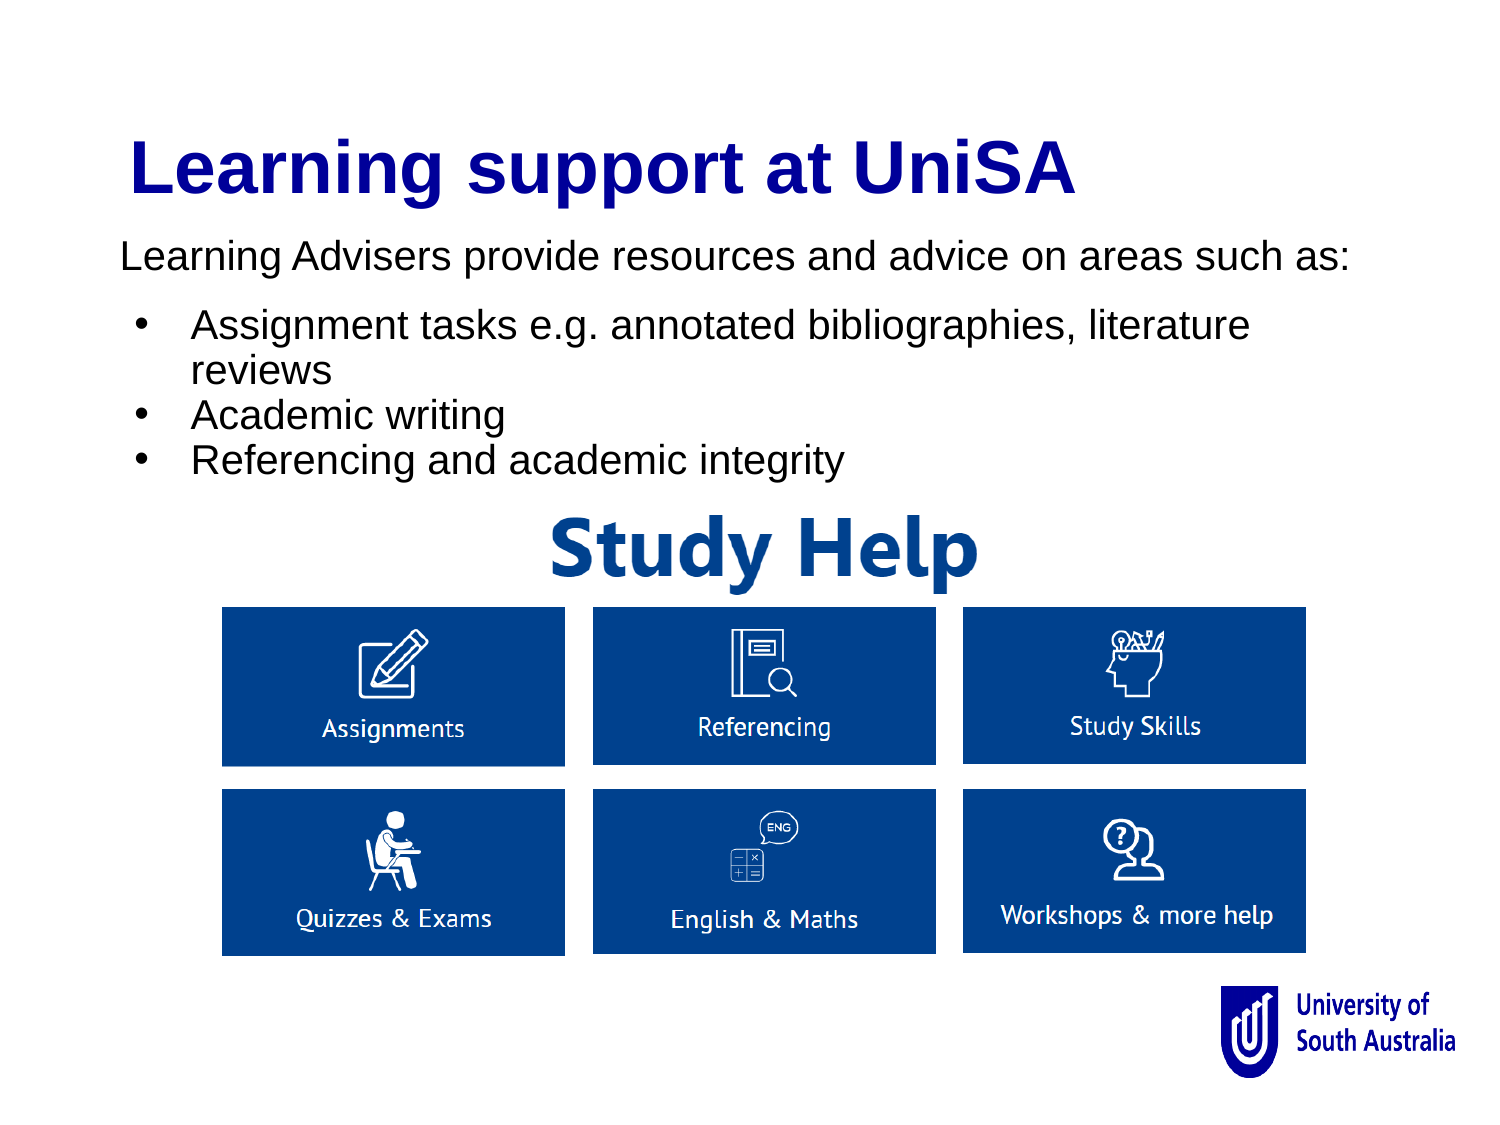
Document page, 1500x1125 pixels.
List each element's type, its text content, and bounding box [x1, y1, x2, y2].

list Learning Advisers provide resources and advice on areas such as: Assignment tasks e.g. annotated bibliographies, literature reviews Academic writing Referencing and academic integrity [104, 227, 1396, 986]
list Learning support at UniSA [114, 121, 1246, 227]
picture [206, 495, 1455, 1078]
